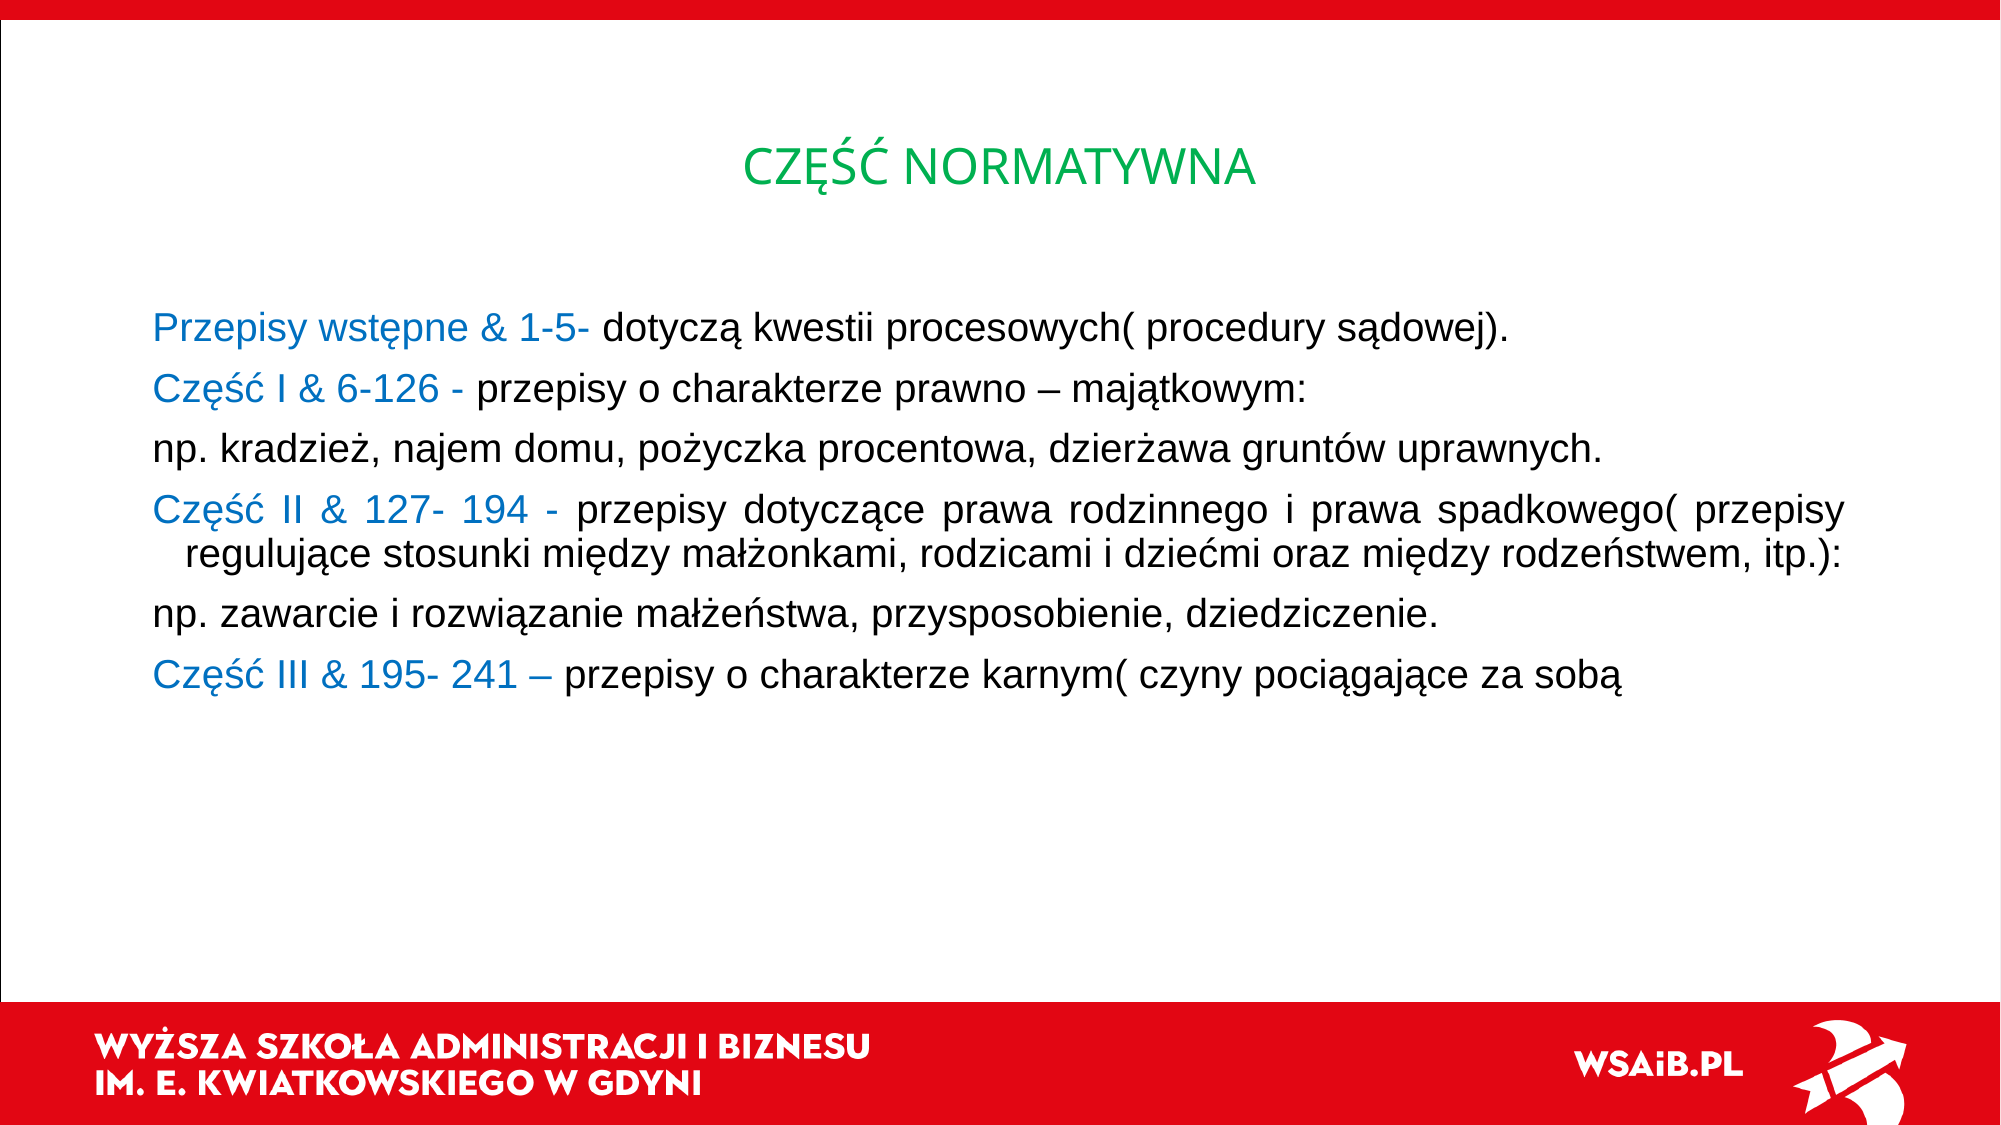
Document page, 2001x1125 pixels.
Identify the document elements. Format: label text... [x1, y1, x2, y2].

picture [0, 0, 2001, 1125]
title CZĘŚĆ NORMATYWNA [137, 59, 1863, 278]
list Przepisy wstępne & 1-5- dotyczą kwestii procesowych( procedury sądowej). Część I & 6-126 - przepisy o charakterze prawno – majątkowym: np. kradzież, najem domu, pożyczka procentowa, dzierżawa gruntów uprawnych. Część II & 127- 194 - przepisy dotyczące prawa rodzinnego i prawa spadkowego( przepisy regulujące stosunki między małżonkami, rodzicami i dziećmi oraz między rodzeństwem, itp.): np. zawarcie i rozwiązanie małżeństwa, przysposobienie, dziedziczenie. Część III & 195- 241 – przepisy o charakterze karnym( czyny pociągające za sobą [137, 299, 1863, 861]
